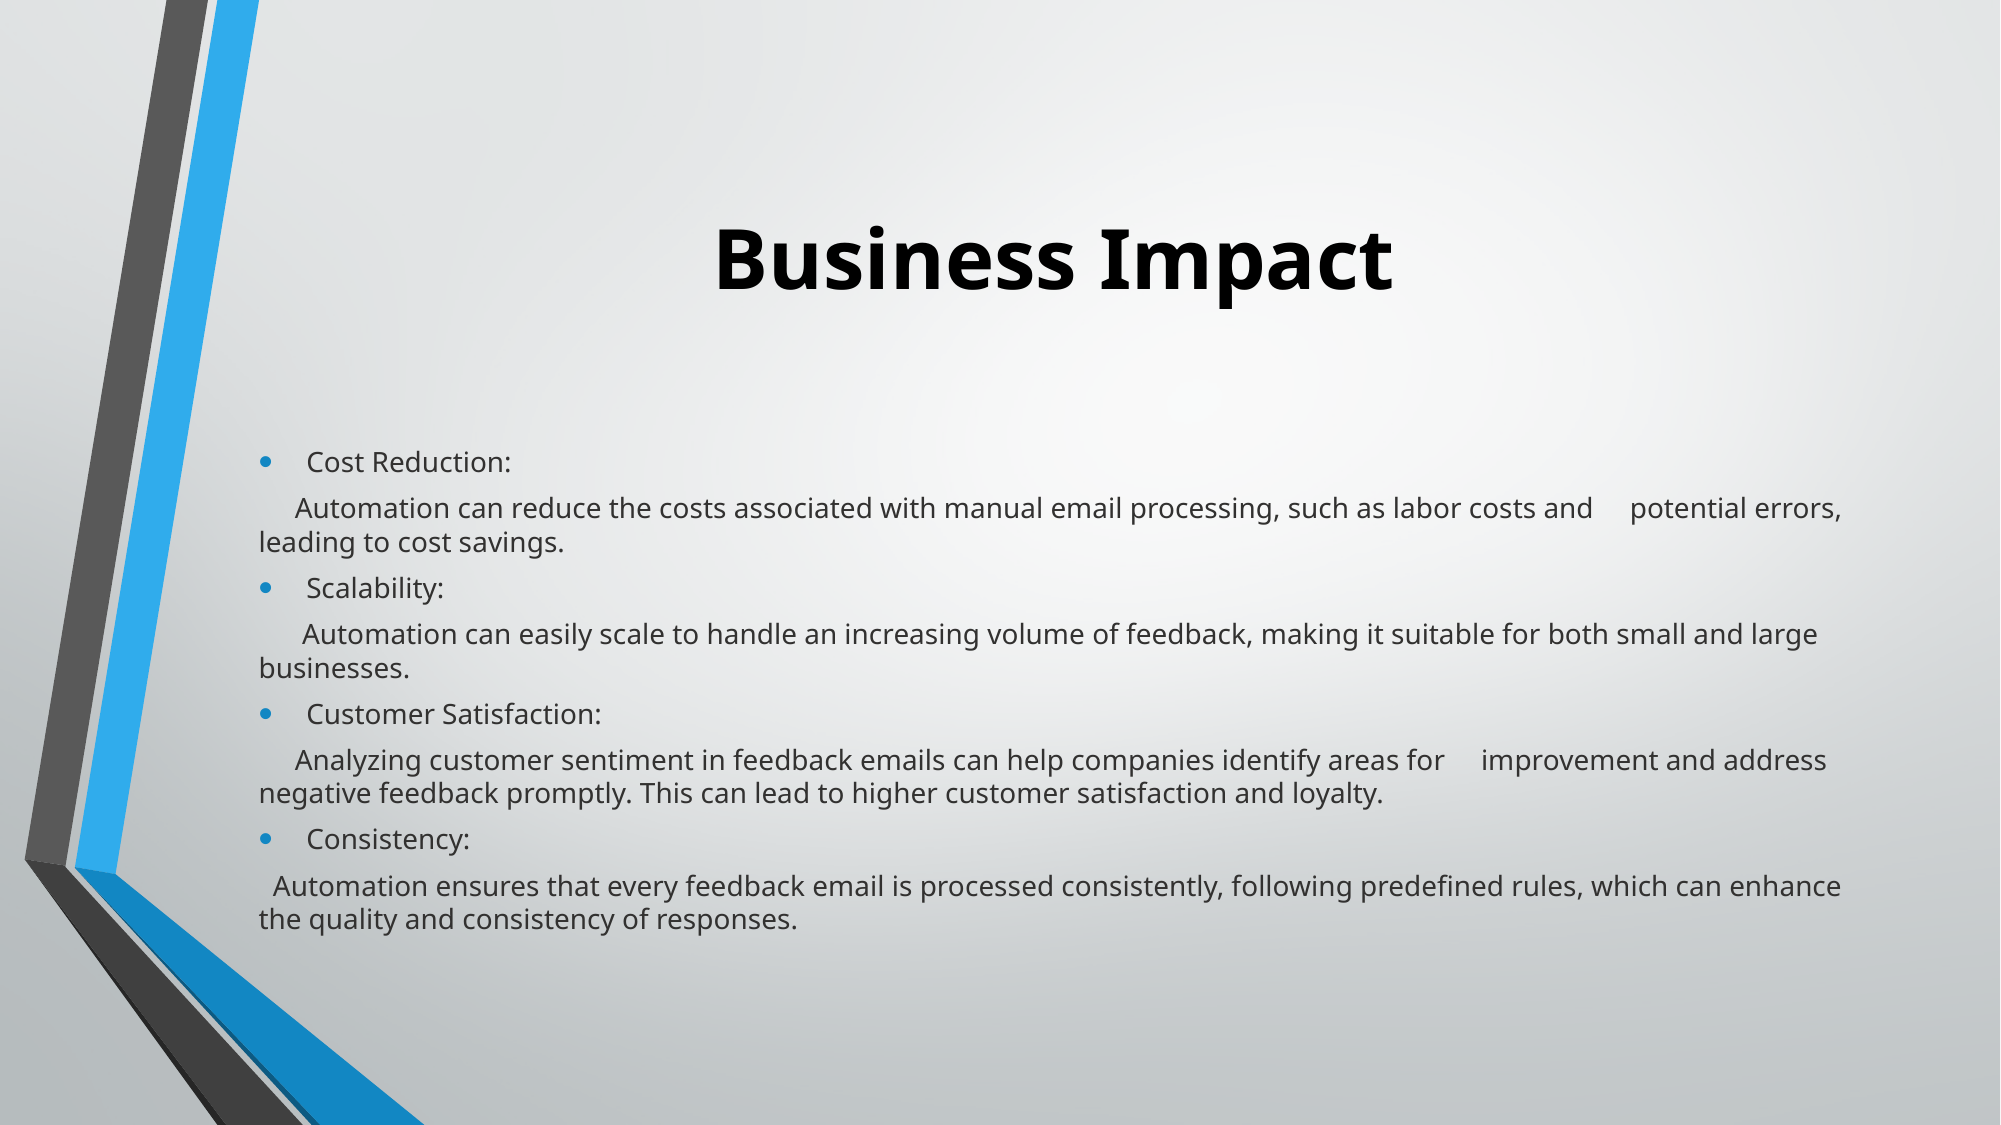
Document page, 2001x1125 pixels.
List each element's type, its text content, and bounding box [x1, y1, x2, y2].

list Cost Reduction: Automation can reduce the costs associated with manual email processing, such as labor costs and potential errors, leading to cost savings. Scalability: Automation can easily scale to handle an increasing volume of feedback, making it suitable for both small and large businesses. Customer Satisfaction: Analyzing customer sentiment in feedback emails can help companies identify areas for improvement and address negative feedback promptly. This can lead to higher customer satisfaction and loyalty. Consistency: Automation ensures that every feedback email is processed consistently, following predefined rules, which can enhance the quality and consistency of responses. [243, 437, 1887, 950]
title Business Impact [243, 112, 1887, 400]
